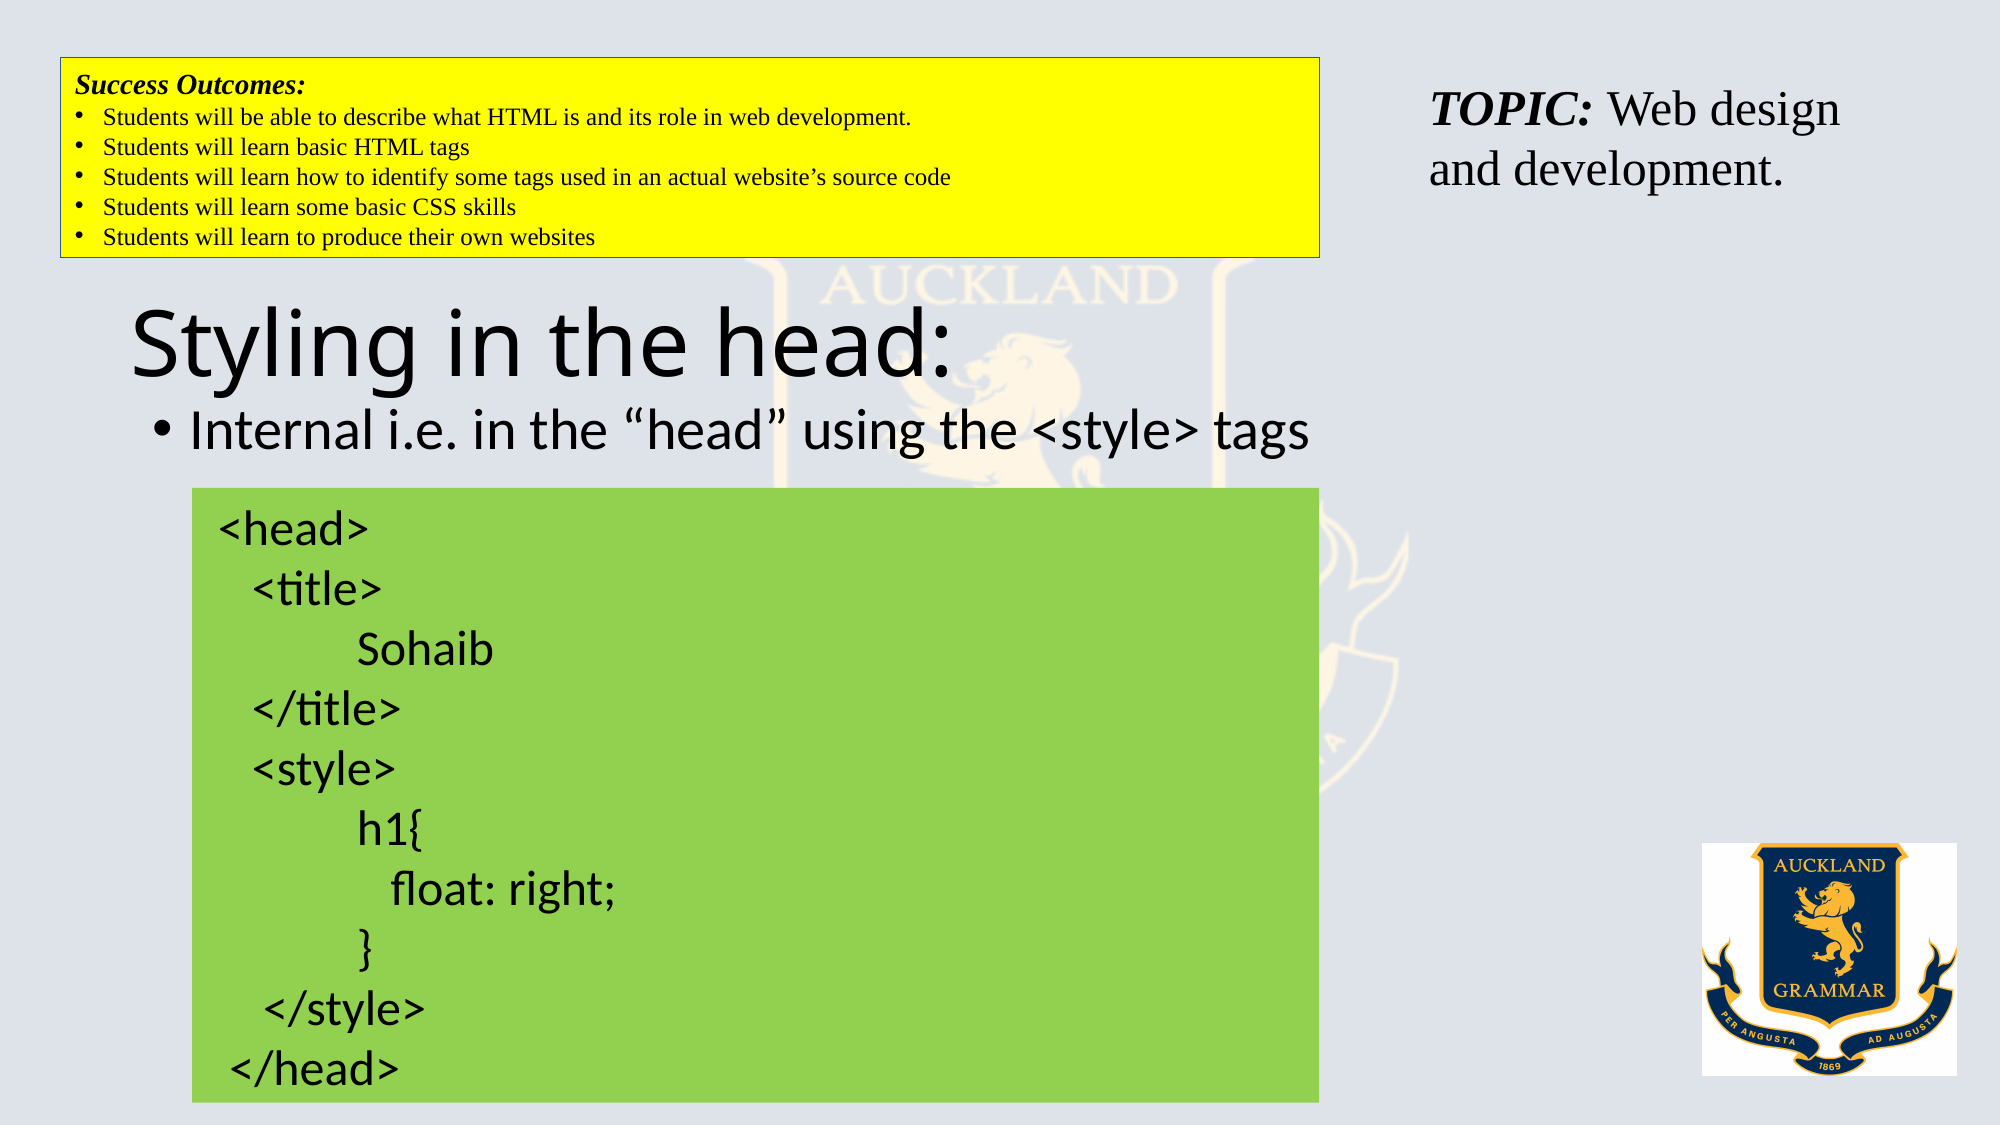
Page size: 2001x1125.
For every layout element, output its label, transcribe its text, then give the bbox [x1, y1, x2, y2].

text_box TOPIC: Web design and development. [1413, 68, 1882, 204]
text_box <head> <title> Sohaib </title> <style> h1{ float: right; } </style> </head> [192, 487, 1320, 1103]
list Internal i.e. in the “head” using the <style> tags [137, 391, 1863, 488]
picture [1702, 842, 1957, 1076]
text_box Success Outcomes: Students will be able to describe what HTML is and its role in web development. Students will learn basic HTML tags Students will learn how to identify some tags used in an actual website’s source code Students will learn some basic CSS skills Students will learn to produce their own websites [60, 57, 1320, 258]
title Styling in the head: [115, 274, 1841, 419]
